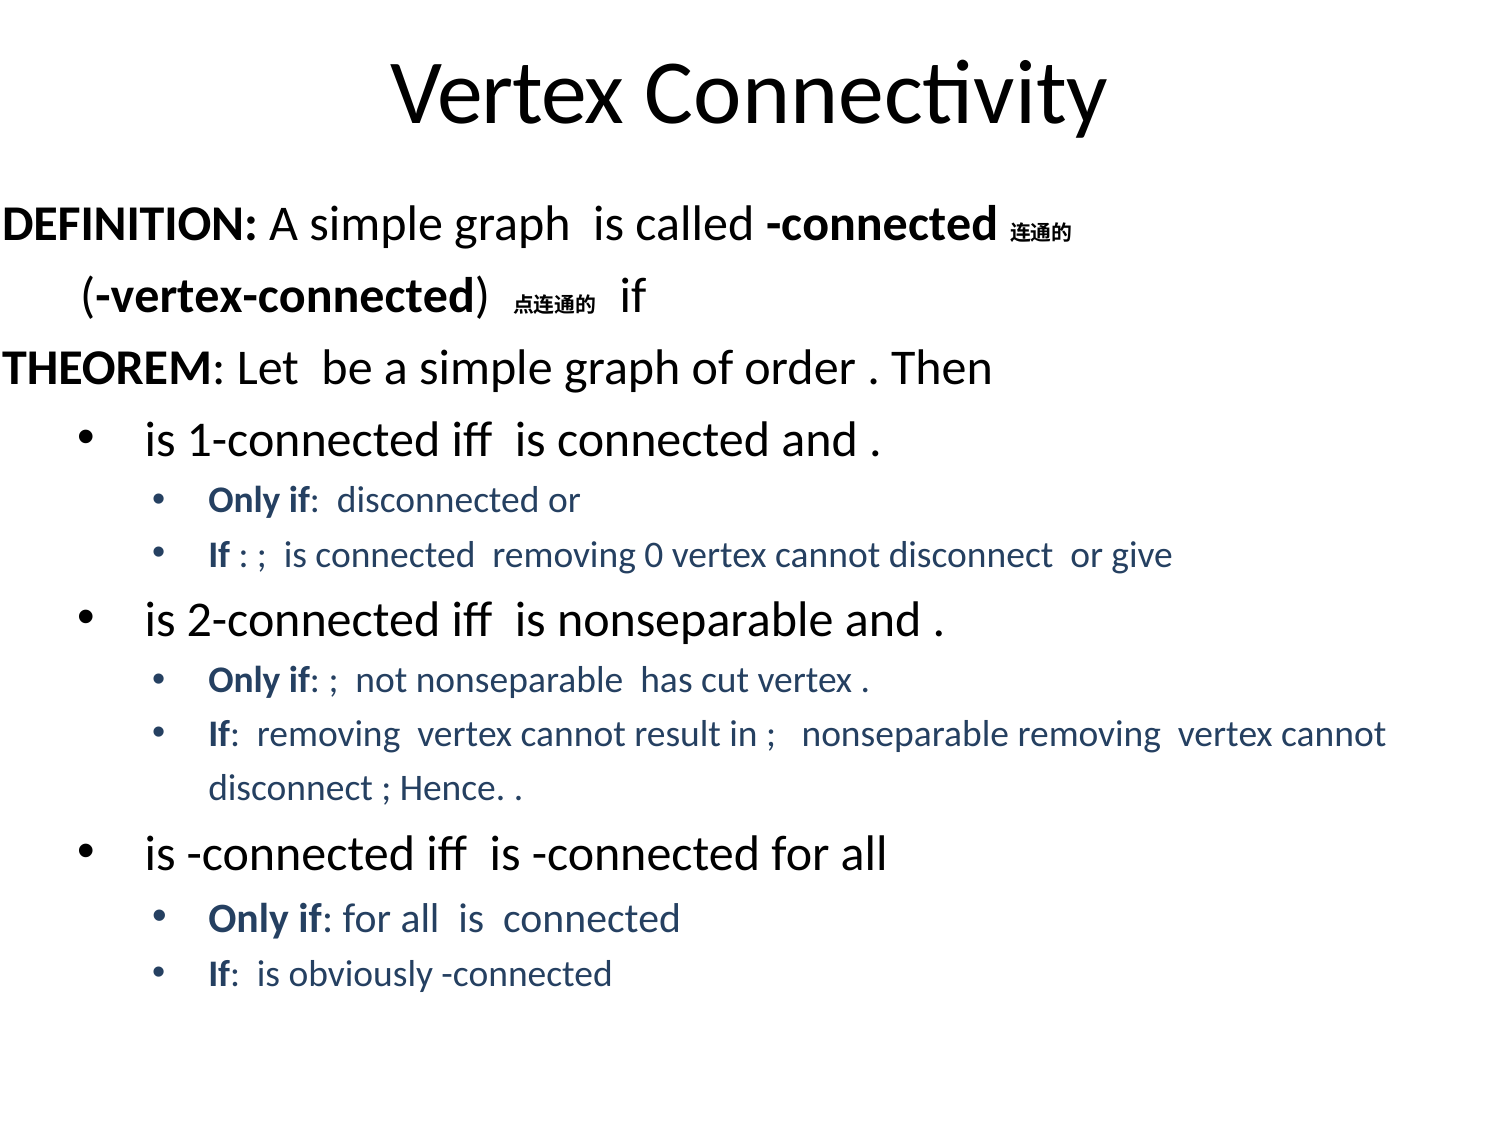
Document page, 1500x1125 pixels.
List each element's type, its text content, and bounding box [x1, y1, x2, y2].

text_box Vertex Connectivity [0, 0, 1500, 188]
